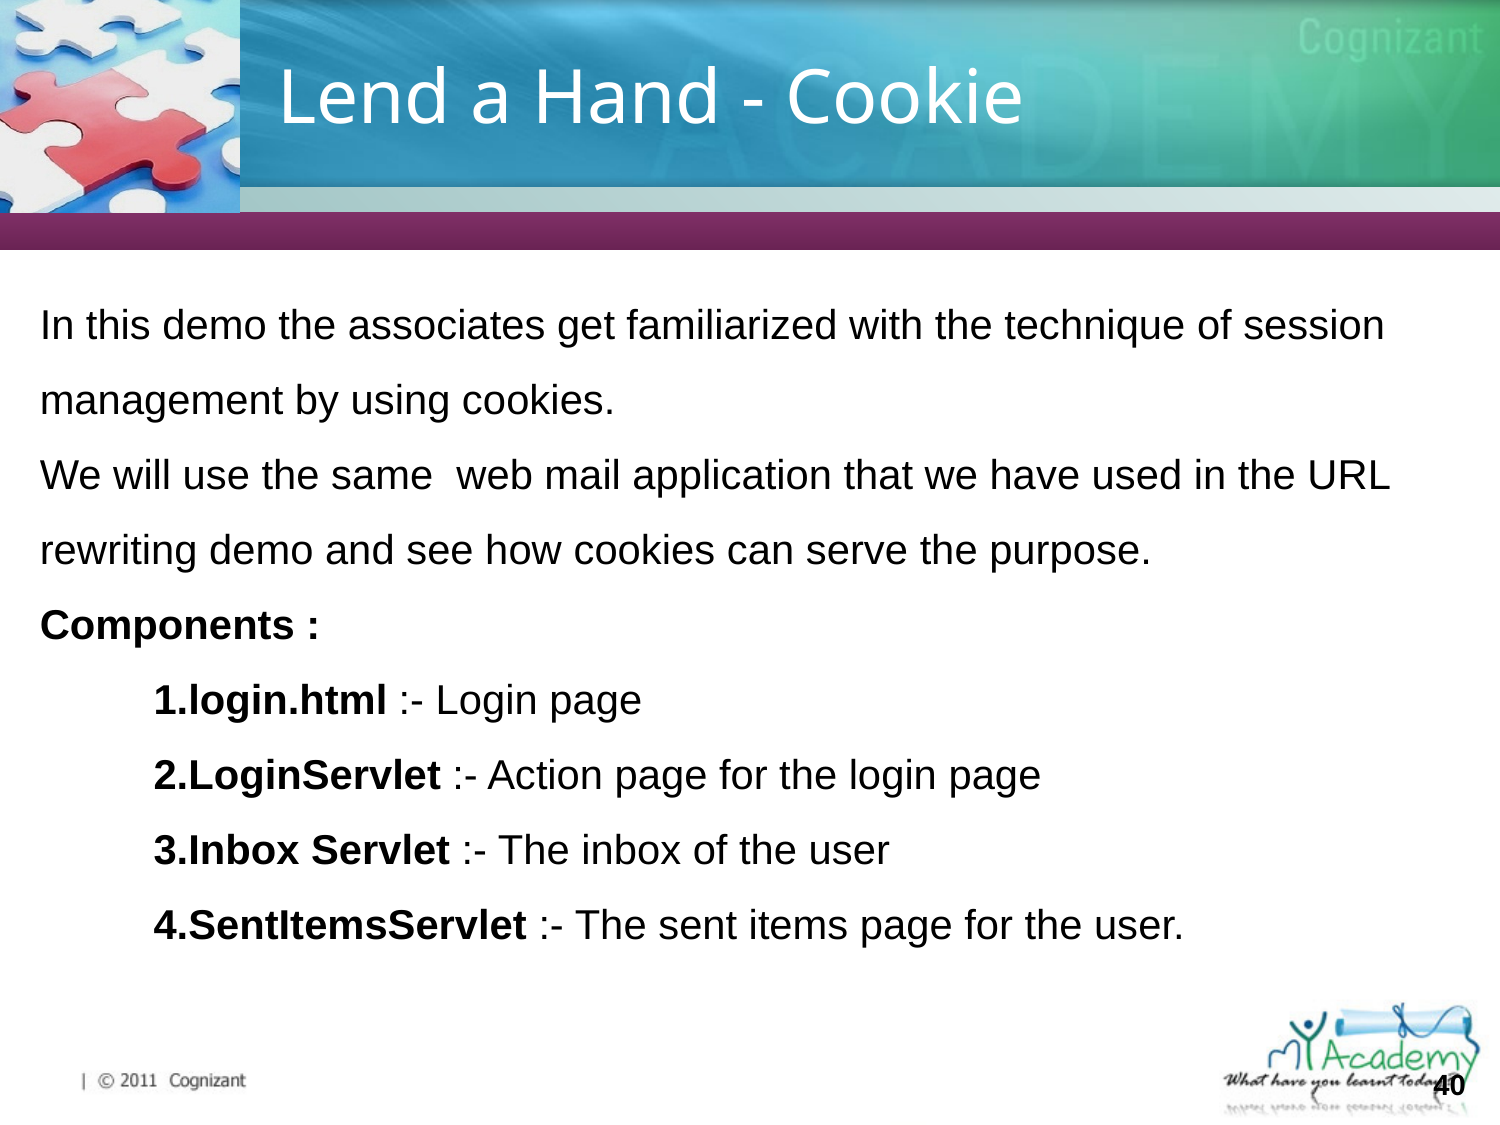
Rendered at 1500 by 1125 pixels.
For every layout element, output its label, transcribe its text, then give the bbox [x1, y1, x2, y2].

text_box In this demo the associates get familiarized with the technique of session management by using cookies. We will use the same web mail application that we have used in the URL rewriting demo and see how cookies can serve the purpose. Components : login.html :- Login page LoginServlet :- Action page for the login page Inbox Servlet :- The inbox of the user SentItemsServlet :- The sent items page for the user. [24, 265, 1425, 956]
picture [0, 250, 1500, 1125]
picture [0, 0, 262, 213]
slide_number 40 [1418, 1059, 1492, 1112]
title Lend a Hand - Cookie [262, 0, 1500, 188]
